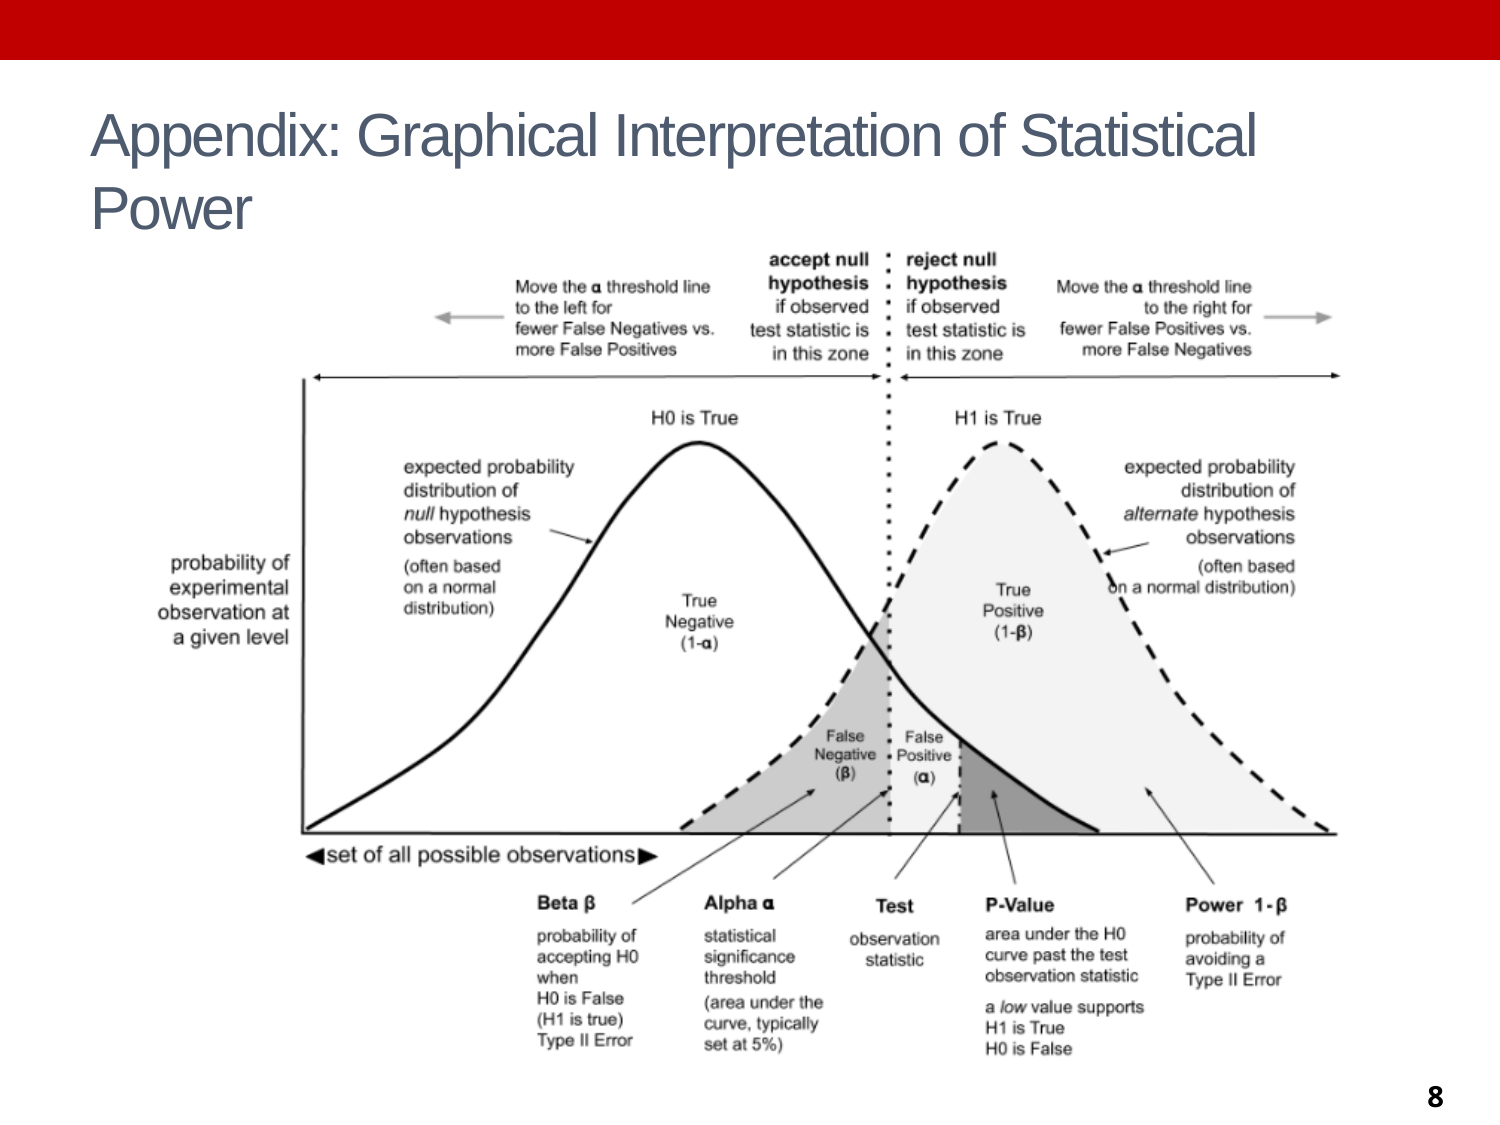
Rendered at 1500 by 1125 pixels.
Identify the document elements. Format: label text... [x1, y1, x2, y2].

slide_number 8 [1412, 1071, 1500, 1125]
title Appendix: Graphical Interpretation of Statistical Power [75, 87, 1425, 250]
picture [115, 248, 1385, 1072]
